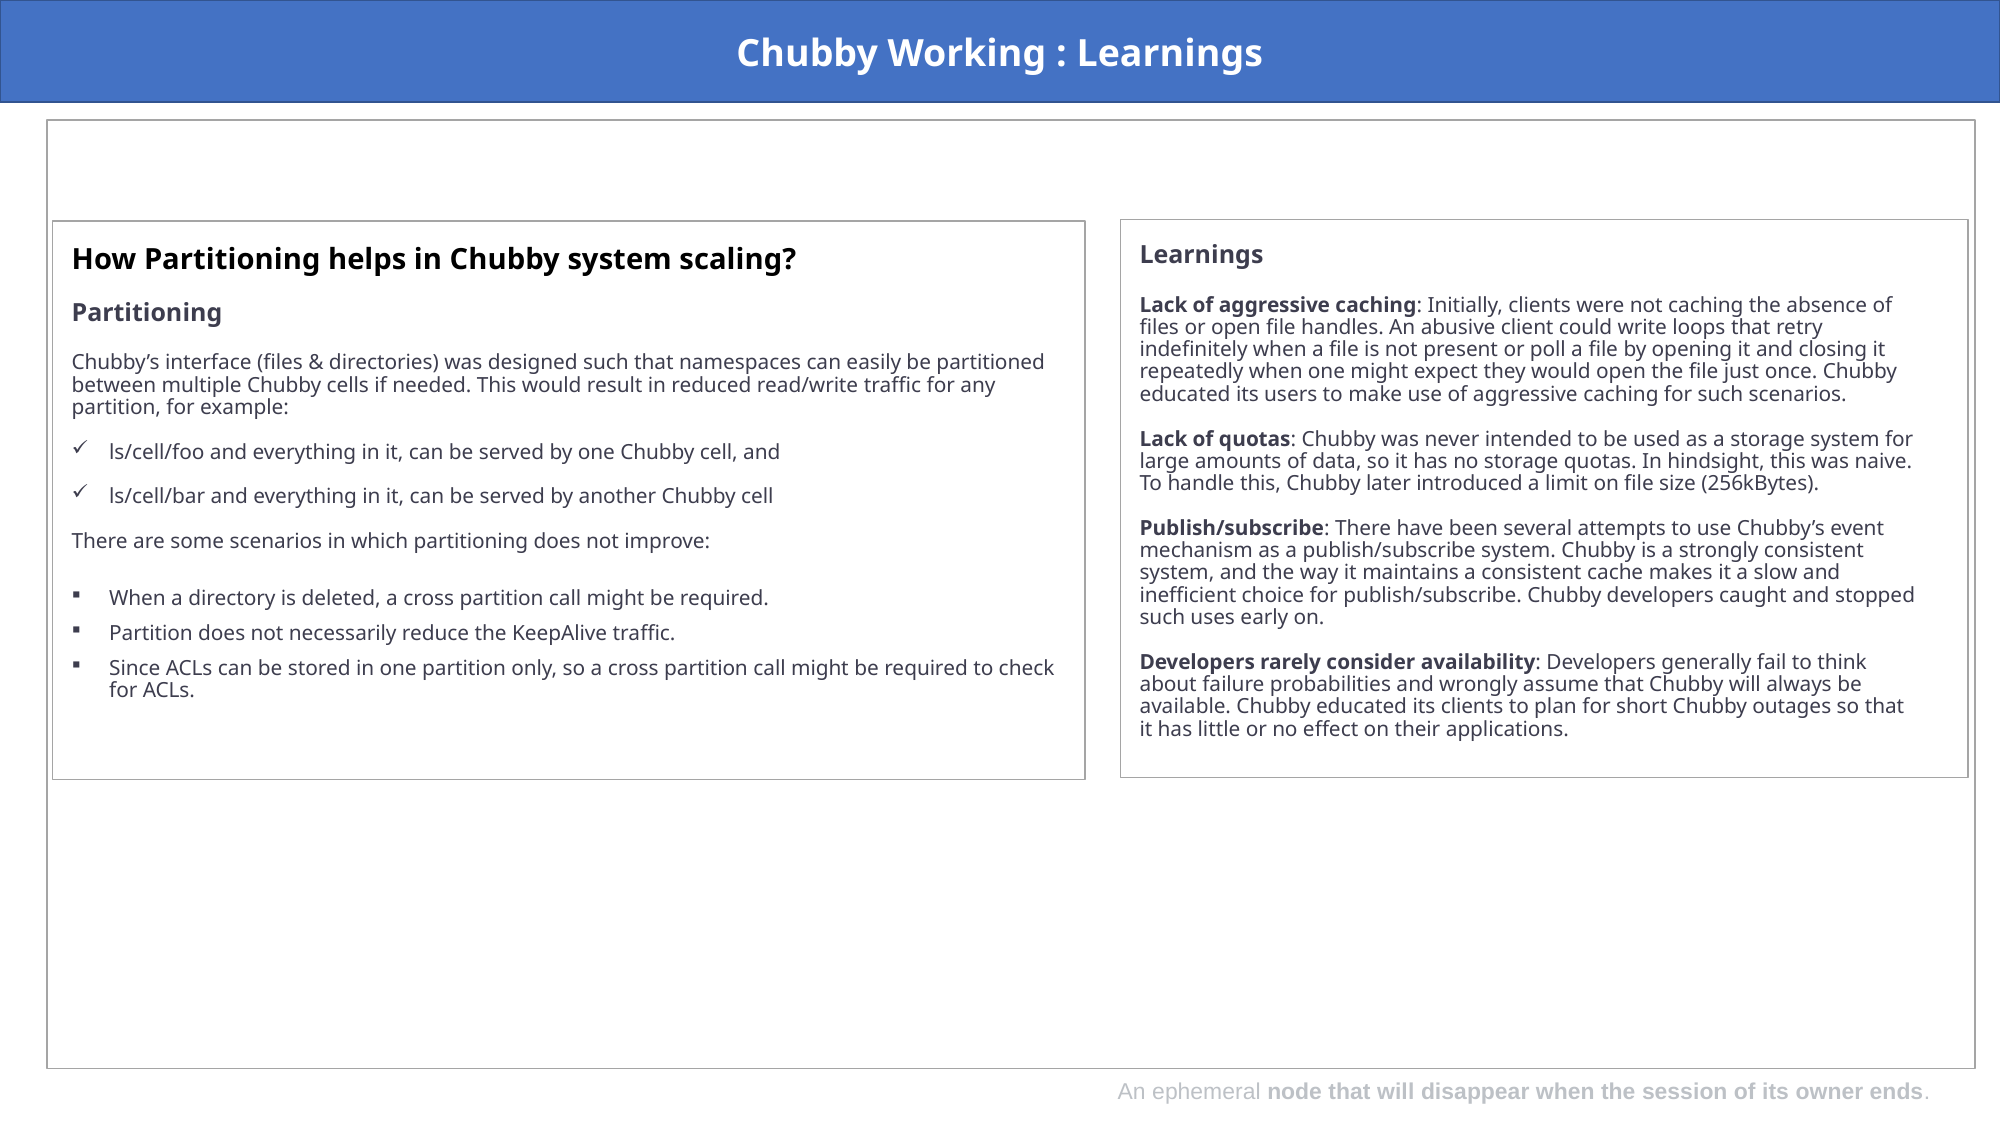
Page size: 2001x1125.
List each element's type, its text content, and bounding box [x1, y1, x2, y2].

text_box [52, 221, 1086, 780]
text_box An ephemeral node that will disappear when the session of its owner ends. [1102, 1068, 1978, 1111]
text_box [46, 120, 1975, 1069]
text_box Chubby Working : Learnings [0, 0, 2000, 103]
text_box [1120, 219, 1968, 778]
